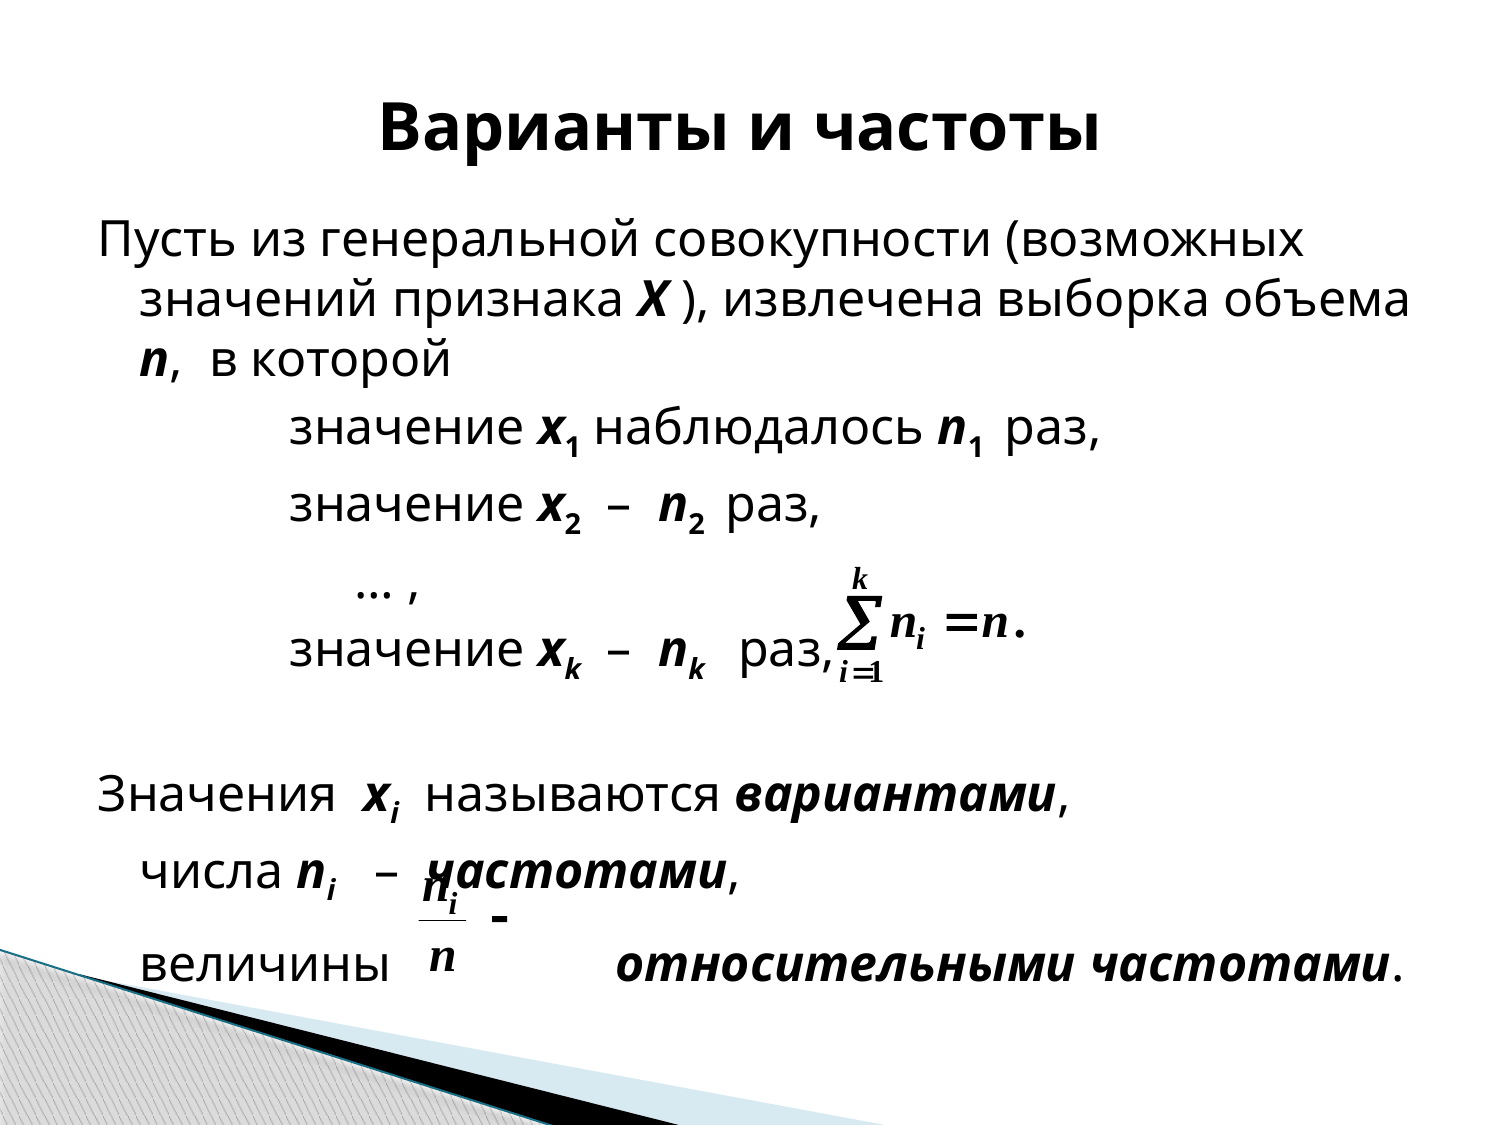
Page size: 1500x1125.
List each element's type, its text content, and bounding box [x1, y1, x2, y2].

title Варианты и частоты [64, 51, 1415, 197]
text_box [831, 555, 1034, 691]
list Пусть из генеральной совокупности (возможных значений признака X ), извлечена выборка объема n, в которой значение x1 наблюдалось n1 раз, значение x2 – n2 раз, … , значение xk – nk раз, Значения xi называются вариантами, числа ni – частотами, величины относительными частотами. [64, 199, 1437, 1027]
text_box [411, 855, 526, 980]
